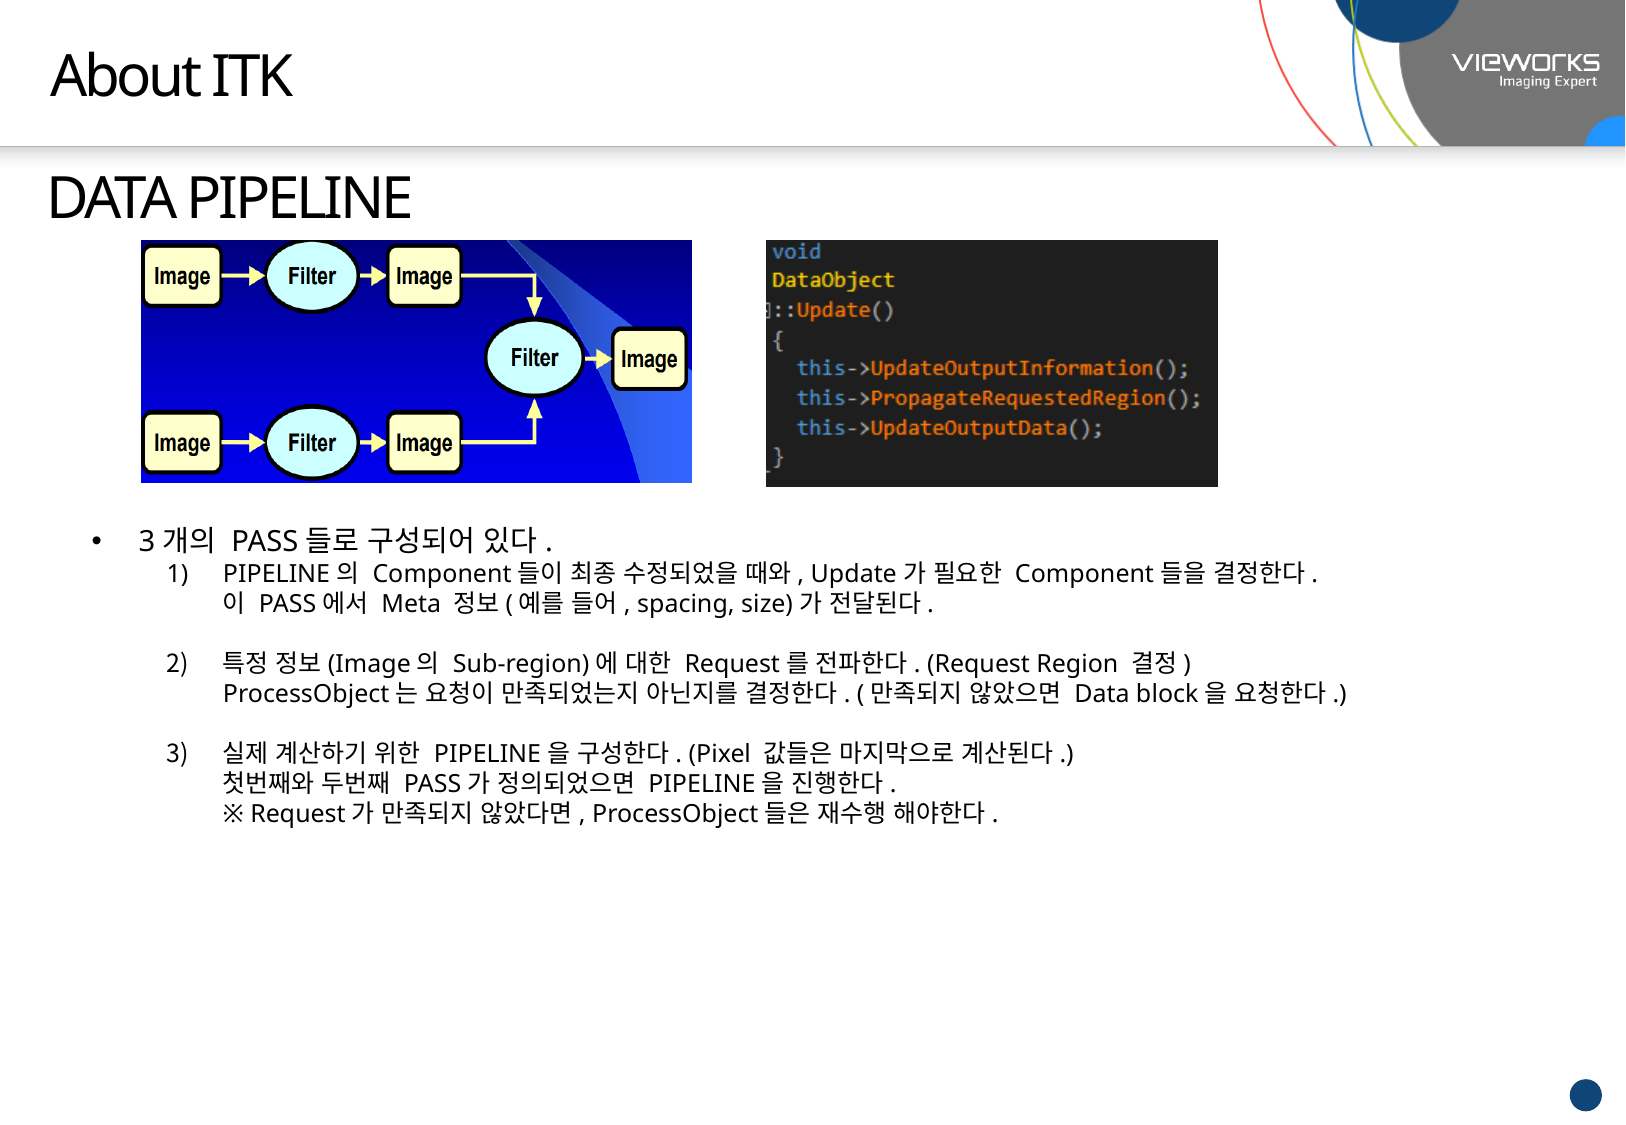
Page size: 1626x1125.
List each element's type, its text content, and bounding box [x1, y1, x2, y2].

picture [140, 240, 692, 483]
picture [1255, 0, 1625, 146]
title About ITK [35, 24, 1498, 123]
picture [766, 240, 1219, 487]
text_box DATA PIPELINE [31, 152, 801, 238]
text_box 3개의 PASS들로 구성되어 있다. PIPELINE의 Component들이 최종 수정되었을 때와, Update가 필요한 Component들을 결정한다. 이 PASS에서 Meta 정보(예를 들어, spacing, size)가 전달된다. 특정 정보(Image의 Sub-region)에 대한 Request를 전파한다. (Request Region 결정) ProcessObject는 요청이 만족되었는지 아닌지를 결정한다. (만족되지 않았으면 Data block을 요청한다.) 실제 계산하기 위한 PIPELINE을 구성한다. (Pixel 값들은 마지막으로 계산된다.) 첫번째와 두번째 PASS가 정의되었으면 PIPELINE을 진행한다. ※ Request가 만족되지 않았다면, ProcessObject들은 재수행 해야한다. [76, 515, 1593, 835]
